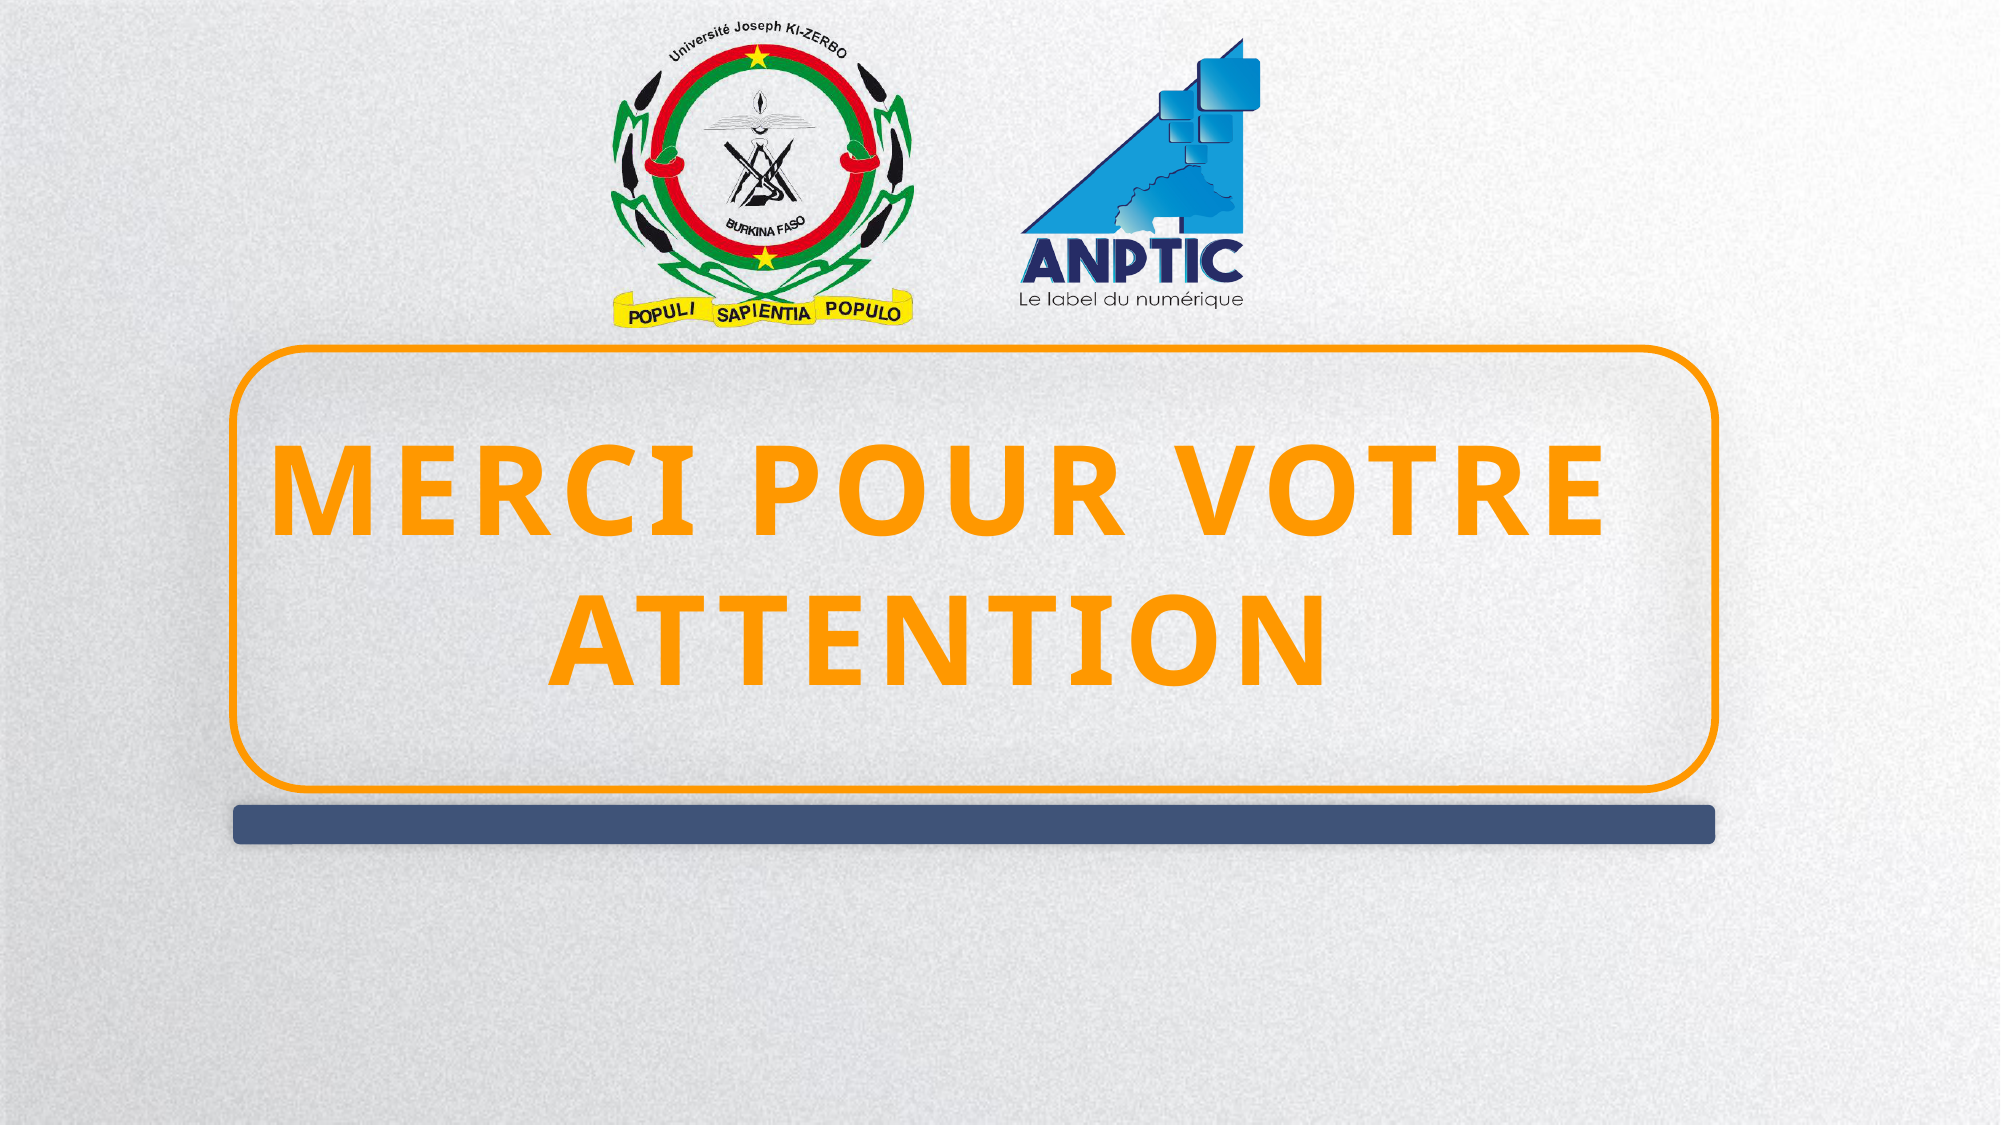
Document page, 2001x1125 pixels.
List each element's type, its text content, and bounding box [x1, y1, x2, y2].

text_box MERCI POUR VOTRE ATTENTION [233, 403, 1651, 719]
text_box [231, 803, 1717, 846]
picture [0, 0, 2001, 1125]
text_box [231, 347, 1717, 791]
